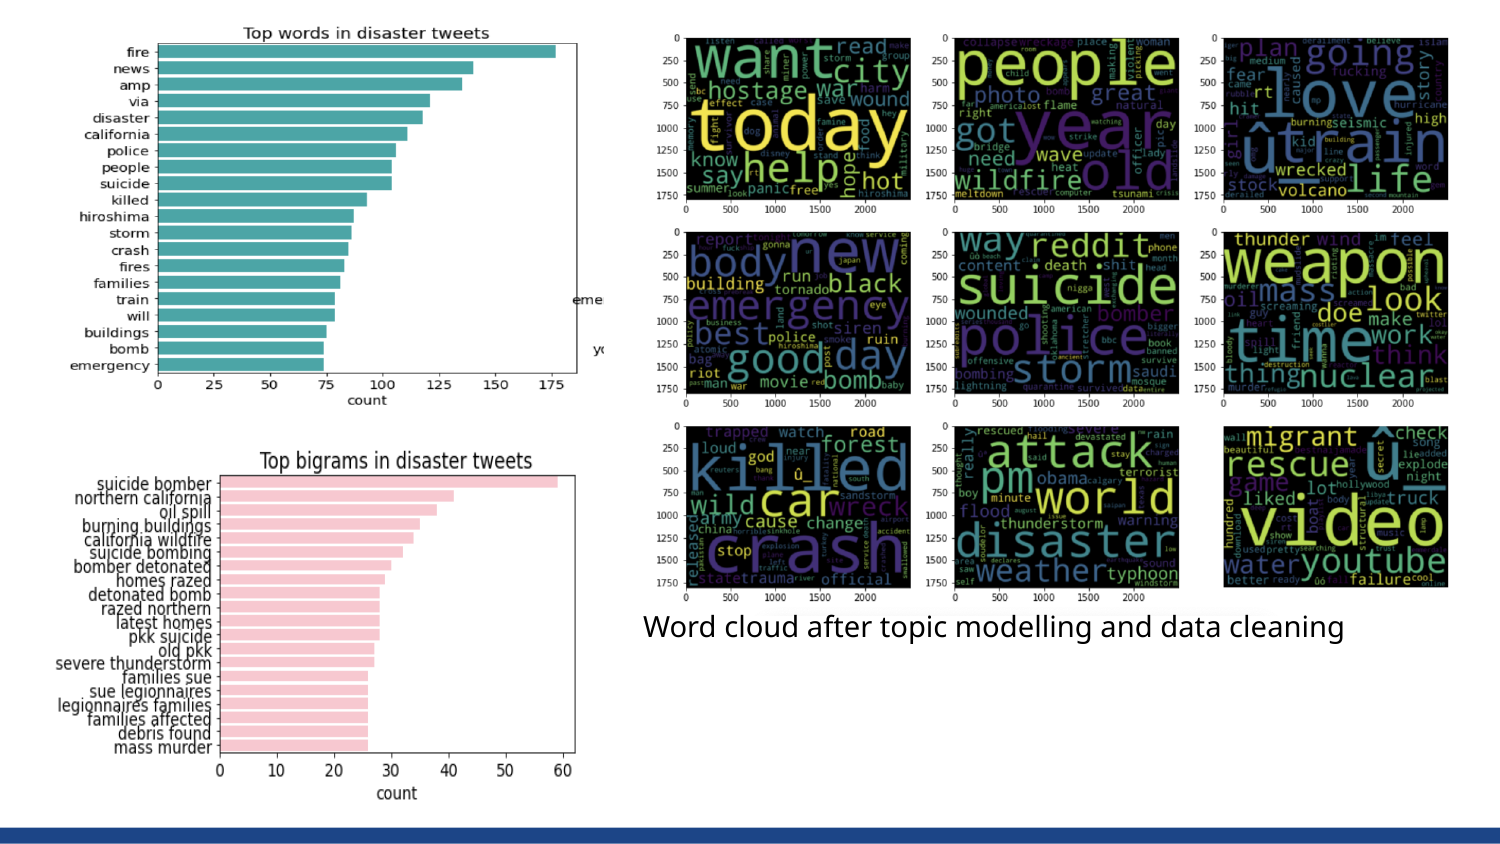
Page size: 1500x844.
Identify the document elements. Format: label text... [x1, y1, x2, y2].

picture [47, 442, 604, 811]
picture [627, 24, 1476, 616]
picture [47, 14, 604, 423]
text_box Word cloud after topic modelling and data cleaning [628, 593, 1484, 660]
